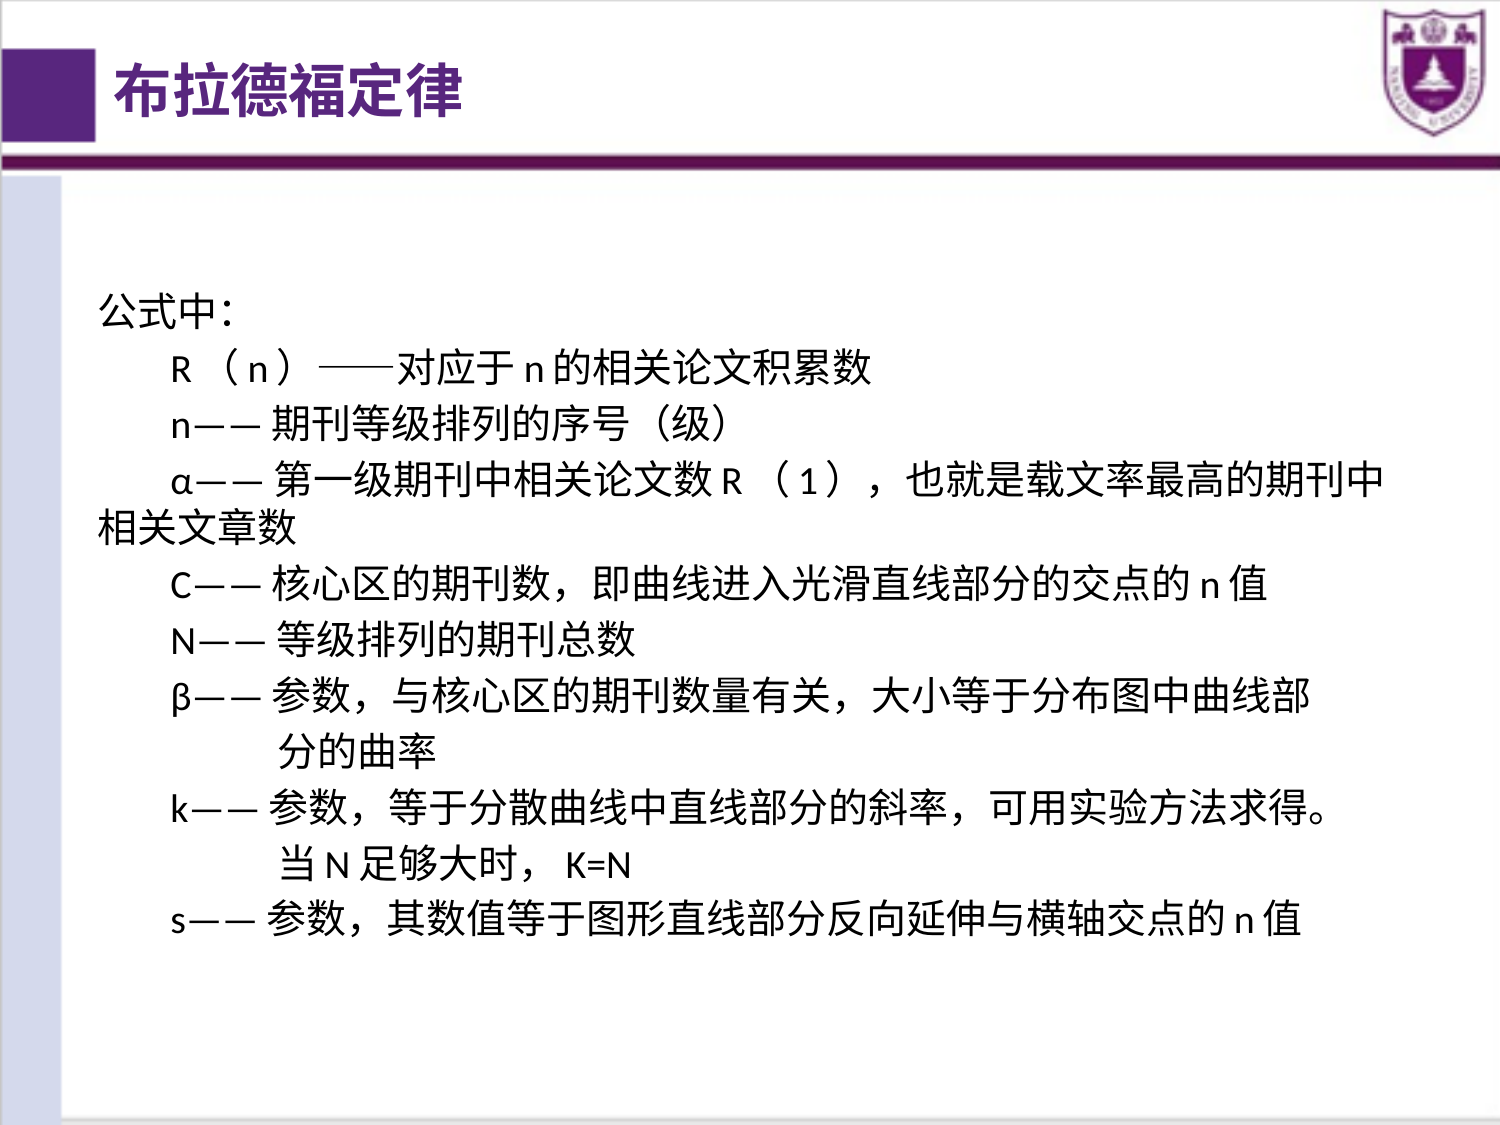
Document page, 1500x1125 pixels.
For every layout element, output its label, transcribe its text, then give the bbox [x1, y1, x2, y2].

picture [0, 0, 1500, 1125]
list 公式中： R（n）——对应于n的相关论文积累数 n——期刊等级排列的序号（级） α——第一级期刊中相关论文数R（1），也就是载文率最高的期刊中相关文章数 C——核心区的期刊数，即曲线进入光滑直线部分的交点的n值 N——等级排列的期刊总数 β——参数，与核心区的期刊数量有关，大小等于分布图中曲线部 分的曲率 k——参数，等于分散曲线中直线部分的斜率，可用实验方法求得。 当N足够大时，K=N s——参数，其数值等于图形直线部分反向延伸与横轴交点的n值 [29, 255, 1436, 998]
title 布拉德福定律 [98, 54, 1500, 124]
